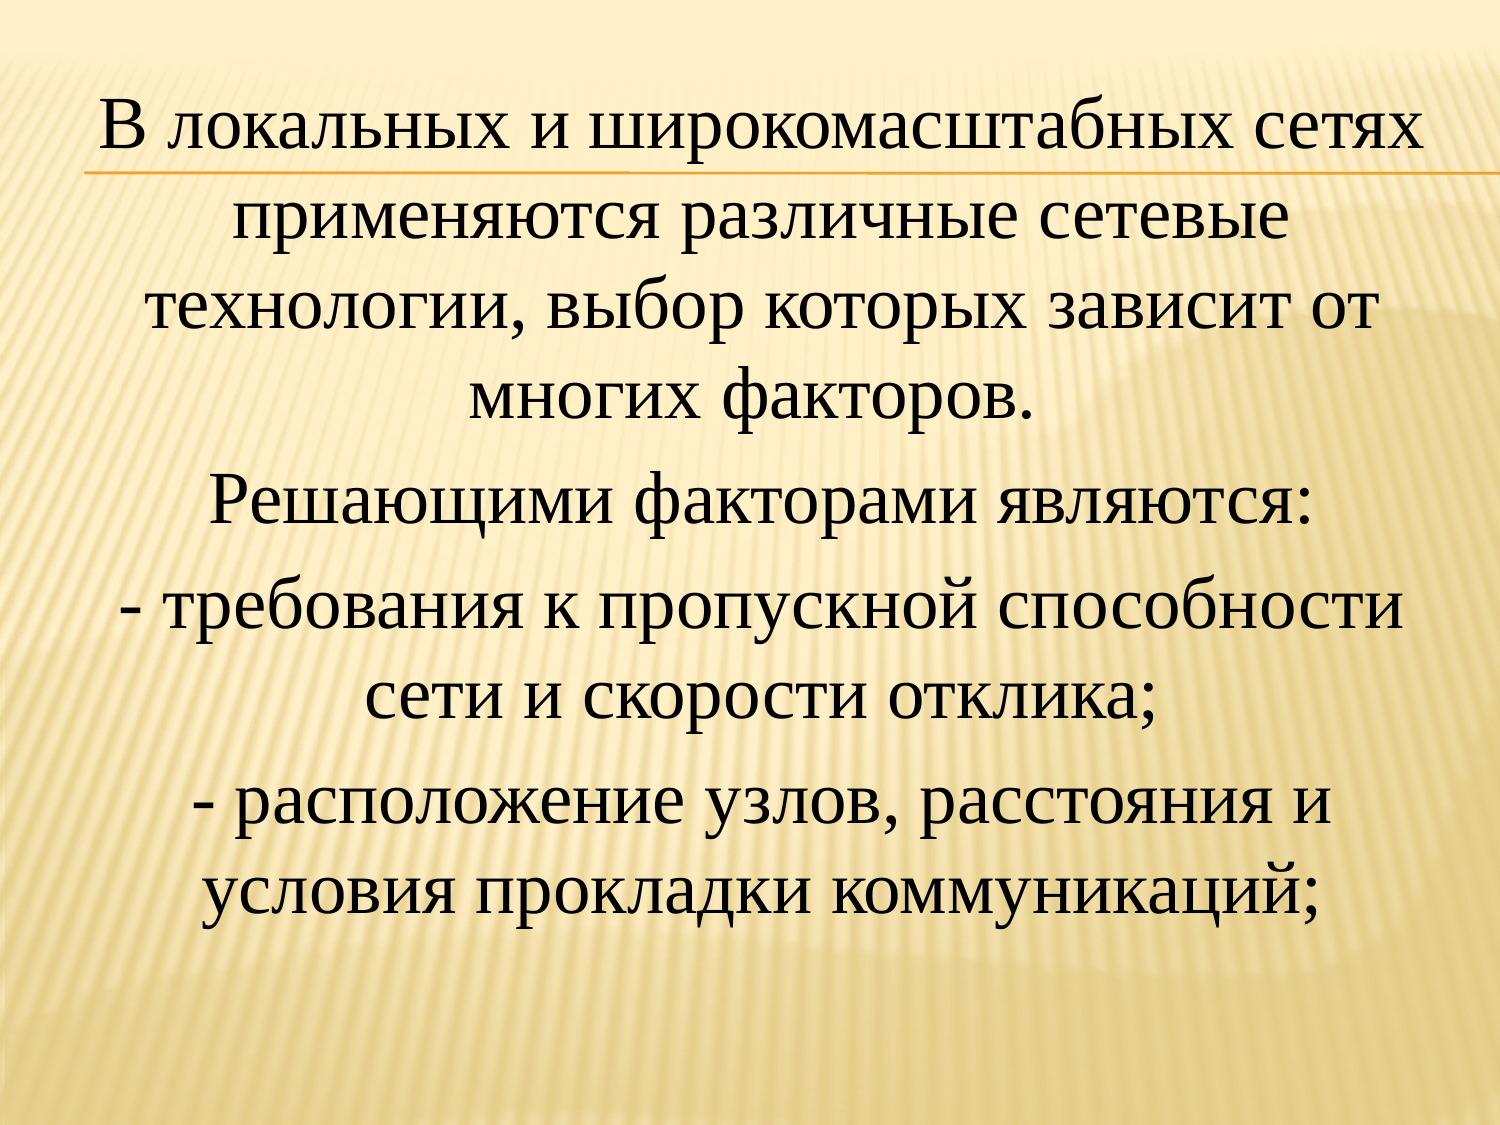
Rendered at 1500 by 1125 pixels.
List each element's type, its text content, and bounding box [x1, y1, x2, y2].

list В локальных и широкомасштабных сетях применяются различные сетевые технологии, выбор которых зависит от многих факторов. Решающими факторами являются: - требования к пропускной способности сети и скорости отклика; - расположение узлов, расстояния и условия прокладки коммуникаций; [50, 66, 1475, 998]
